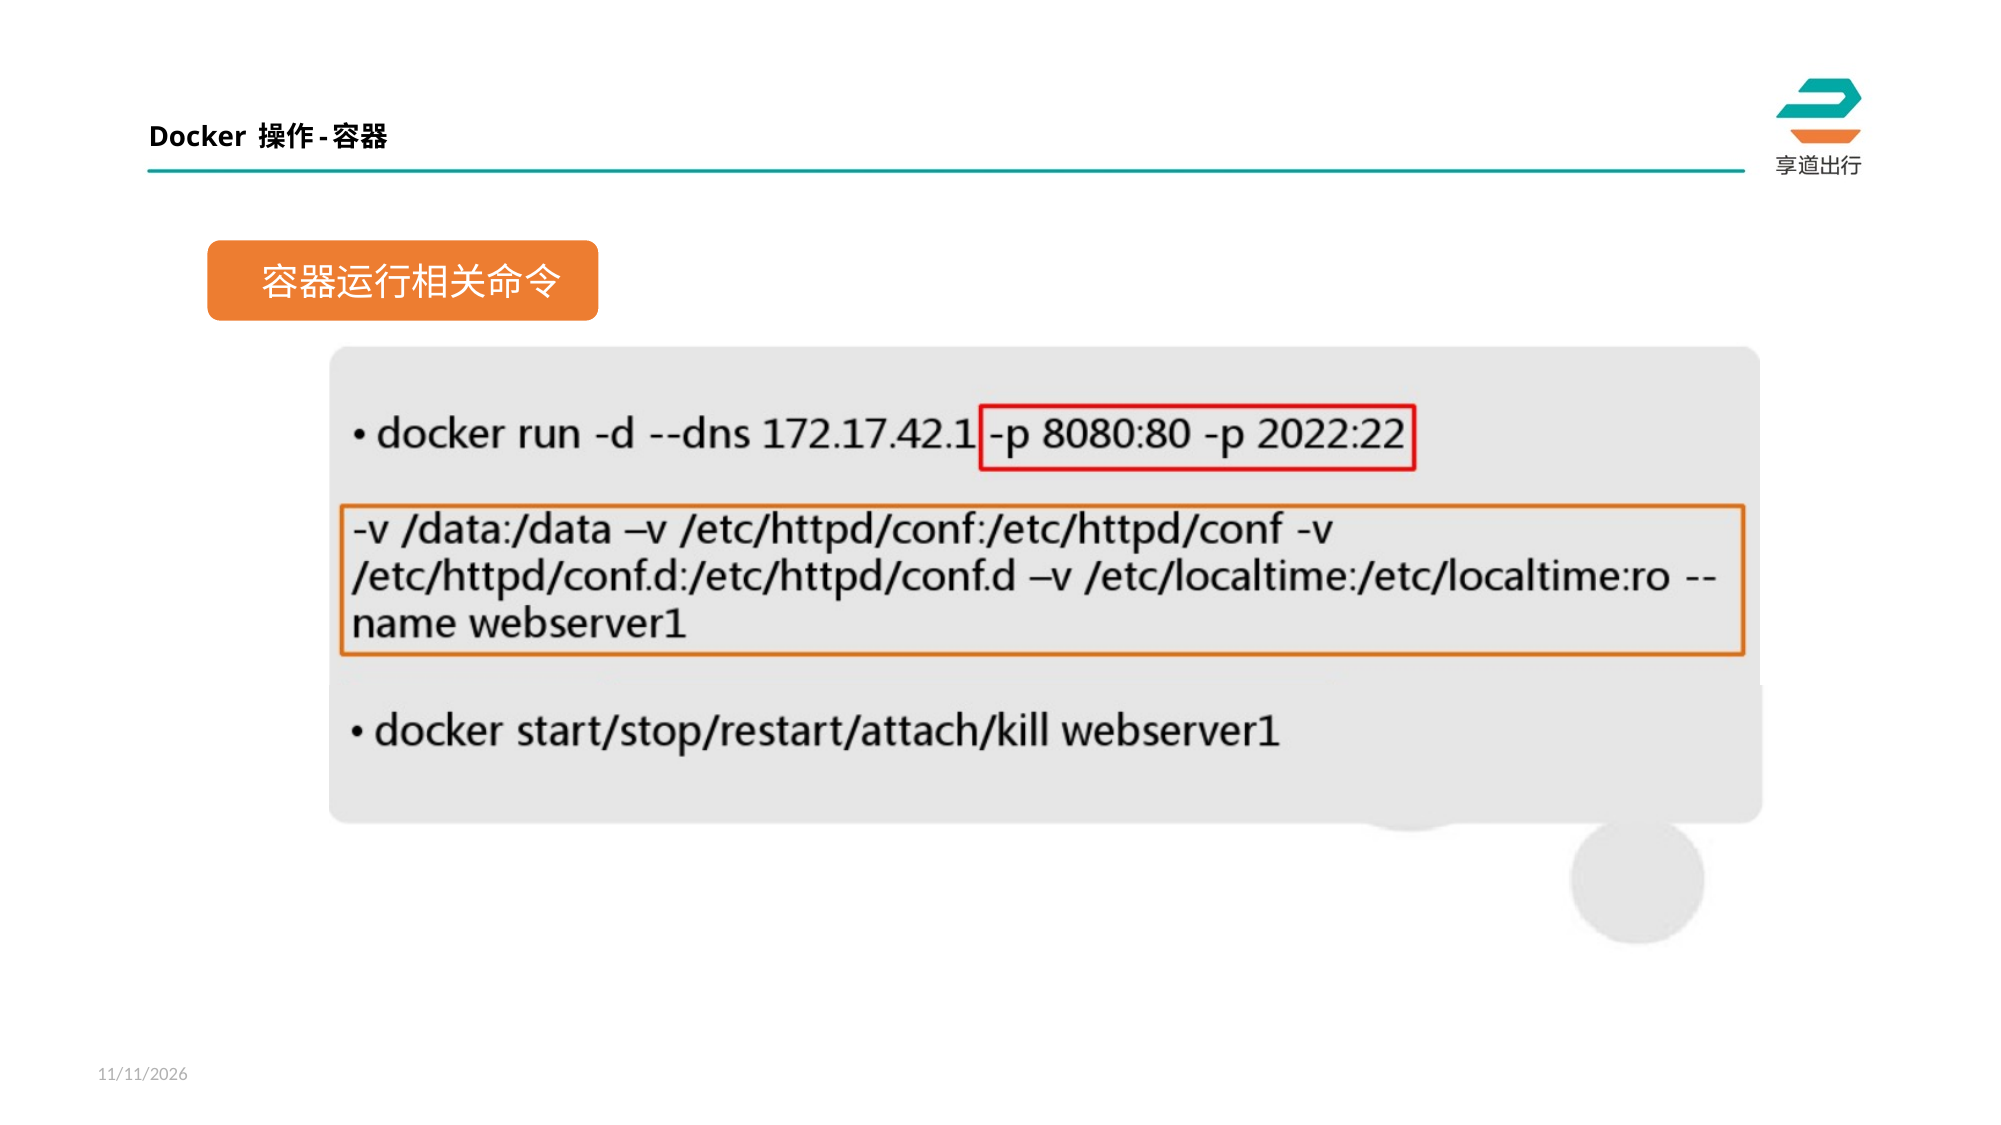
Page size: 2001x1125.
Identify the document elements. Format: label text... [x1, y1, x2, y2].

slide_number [82, 1042, 533, 1103]
title Docker 操作-容器 [133, 104, 1745, 160]
text_box 容器运行相关命令 [204, 237, 602, 324]
picture [0, 0, 2001, 1125]
